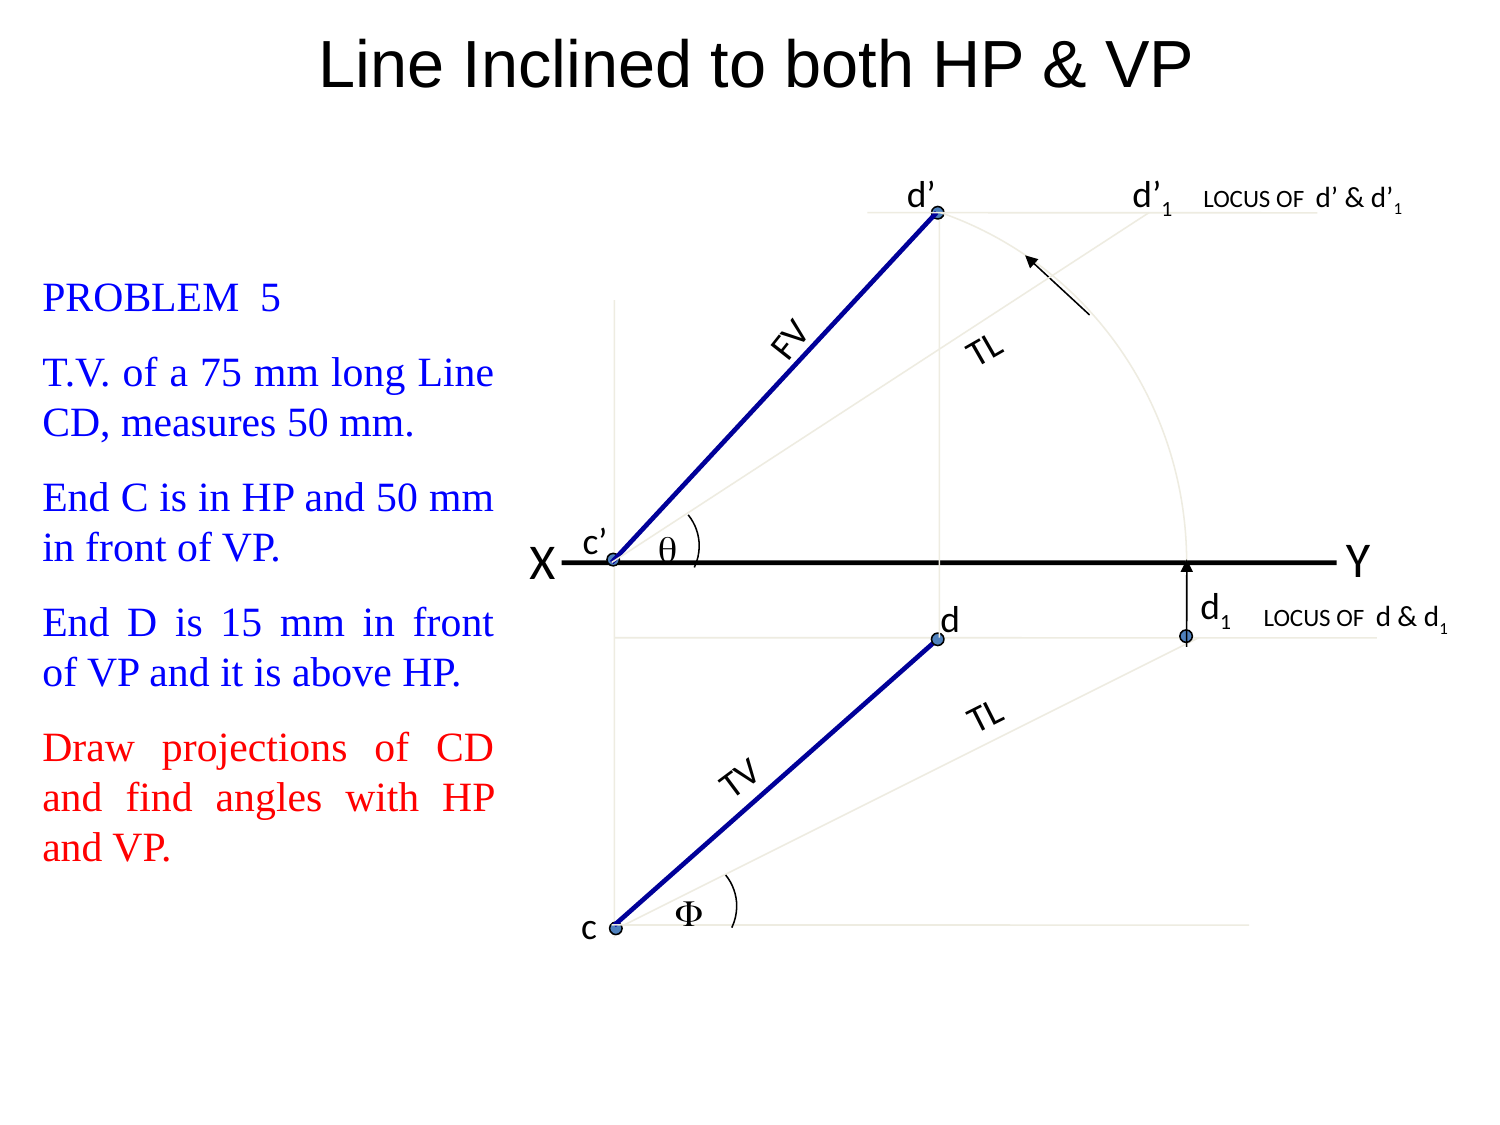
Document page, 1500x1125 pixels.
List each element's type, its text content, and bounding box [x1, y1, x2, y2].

text_box TV [692, 712, 811, 822]
text_box d’ [892, 162, 951, 210]
text_box LOCUS OF d & d1 [1248, 569, 1463, 645]
text_box Line Inclined to both HP & VP [38, 12, 1476, 108]
text_box X [514, 522, 571, 598]
text_box c [566, 894, 612, 955]
text_box PROBLEM 5 T.V. of a 75 mm long Line CD, measures 50 mm. End C is in HP and 50 mm in front of VP. End D is 15 mm in front of VP and it is above HP. Draw projections of CD and find angles with HP and VP. [27, 262, 510, 878]
text_box [1179, 630, 1186, 643]
text_box d1 [1187, 574, 1246, 641]
text_box  [643, 517, 693, 577]
text_box  [659, 881, 718, 942]
text_box [612, 925, 623, 935]
text_box FV [743, 265, 818, 384]
text_box TL [942, 654, 1061, 755]
text_box d’1 [1117, 162, 1187, 211]
text_box [1180, 566, 1193, 647]
text_box d [925, 587, 975, 648]
text_box LOCUS OF d’ & d’1 [1188, 149, 1418, 226]
text_box c’ [567, 509, 623, 570]
text_box Y [1331, 520, 1386, 569]
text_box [823, 212, 1187, 563]
text_box [686, 875, 737, 928]
text_box [649, 514, 700, 568]
